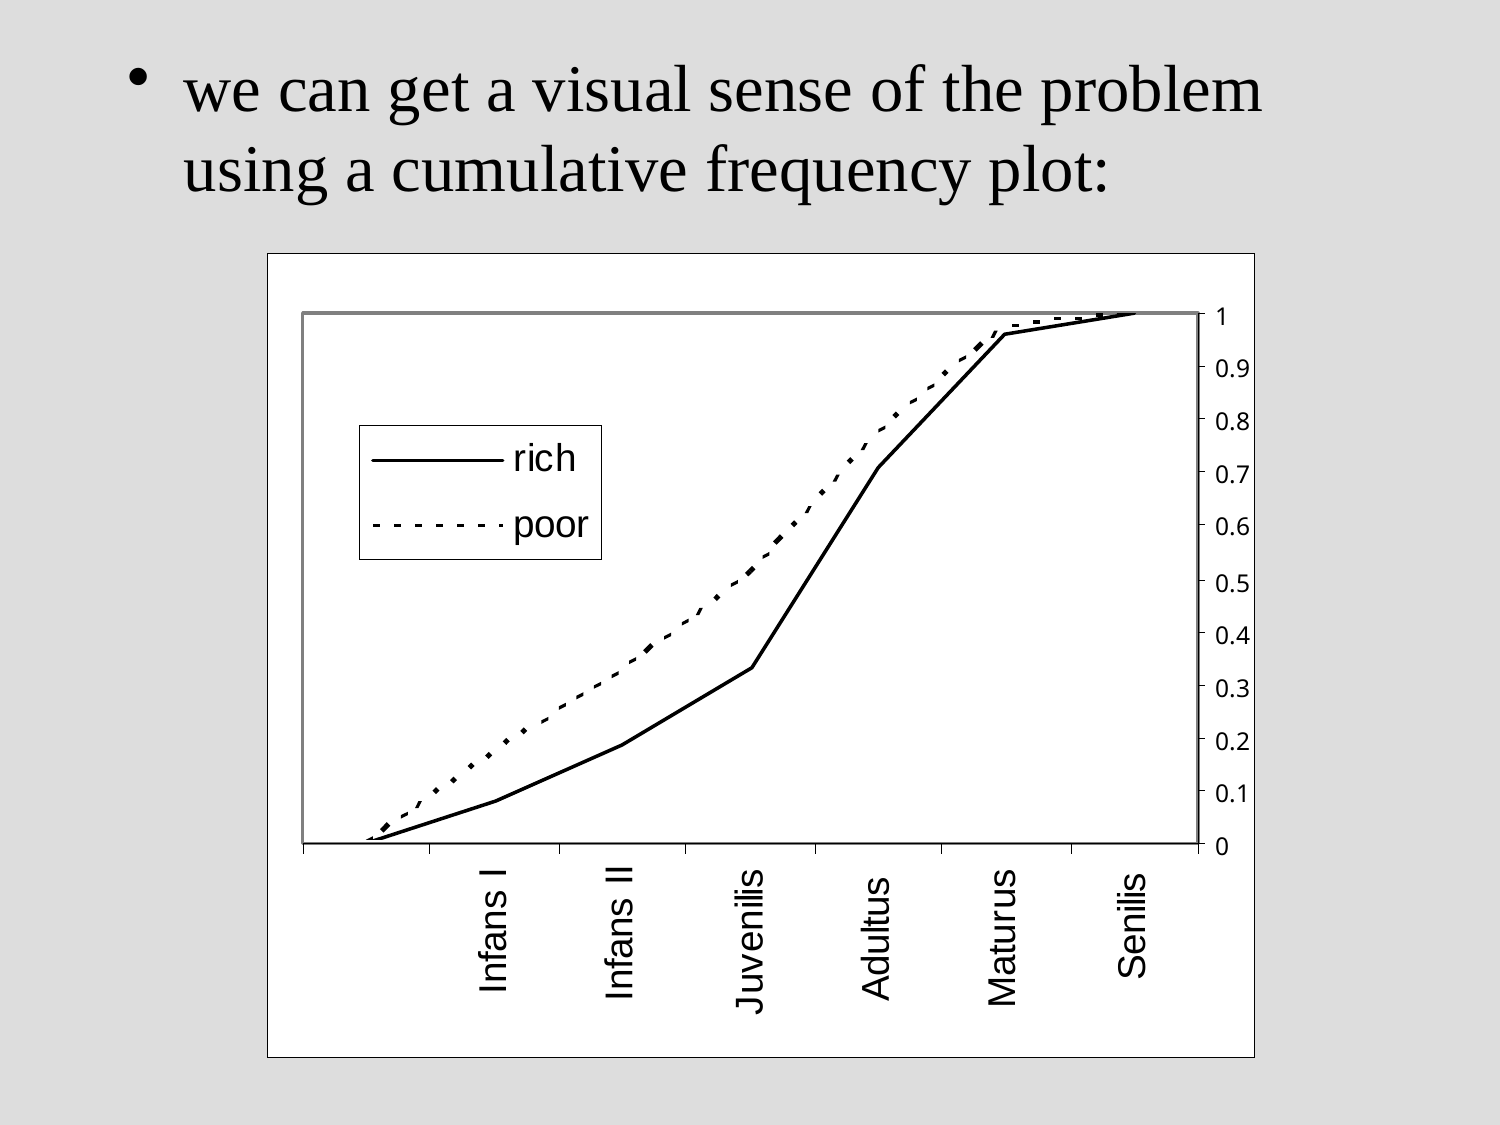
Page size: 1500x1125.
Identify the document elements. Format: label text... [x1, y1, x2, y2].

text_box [249, 235, 1275, 1075]
list we can get a visual sense of the problem using a cumulative frequency plot: [112, 37, 1388, 225]
